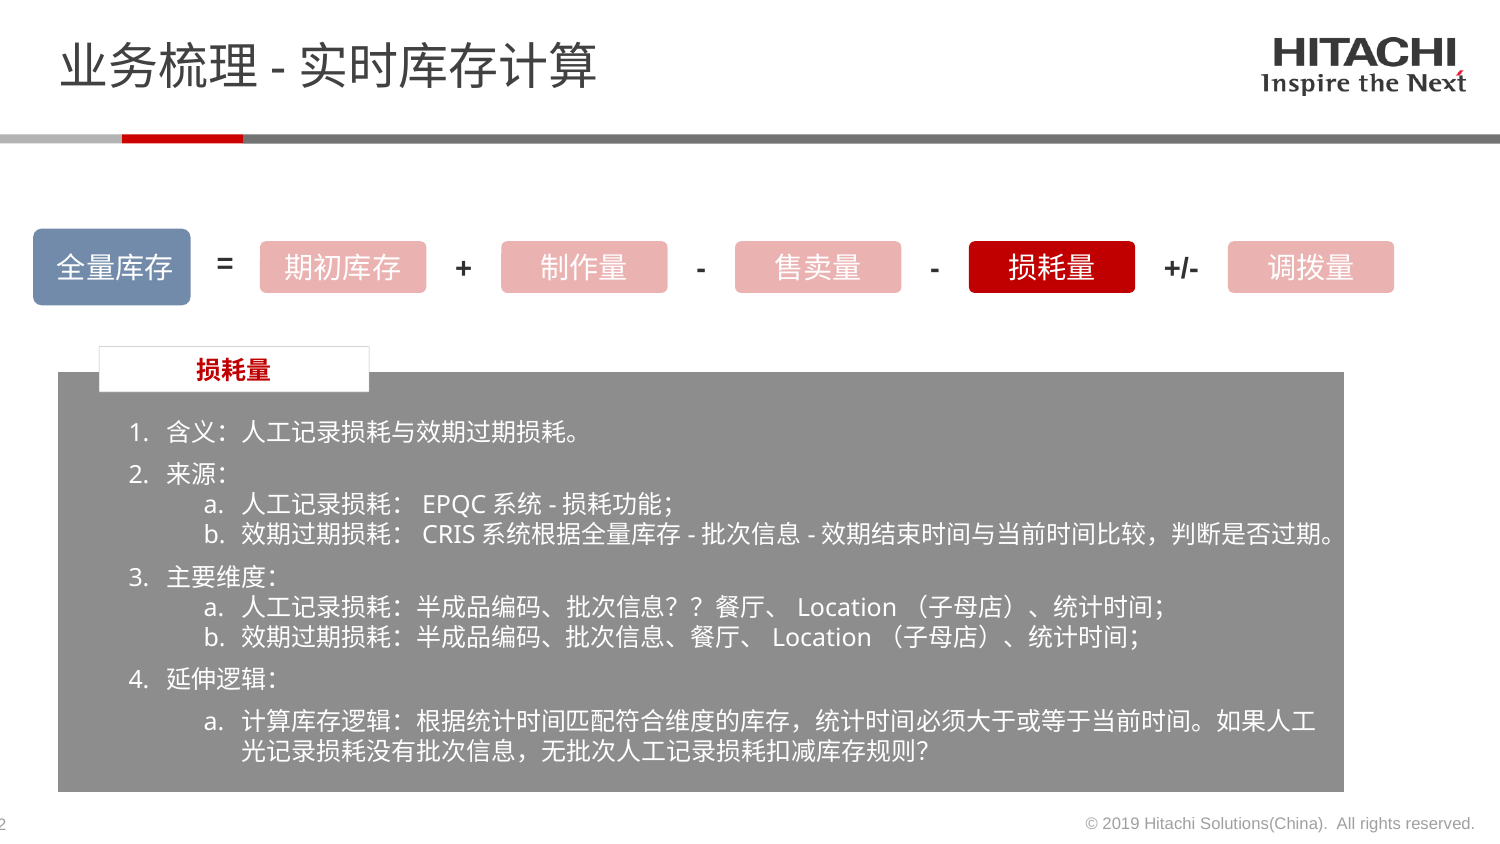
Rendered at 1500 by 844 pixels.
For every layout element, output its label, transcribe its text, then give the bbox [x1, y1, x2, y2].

text_box 损耗量 [97, 344, 371, 394]
text_box = [201, 236, 249, 287]
text_box [30, 226, 193, 308]
text_box - [915, 241, 955, 292]
picture [1261, 37, 1466, 96]
text_box 损耗量 [966, 239, 1138, 296]
text_box 售卖量 [732, 239, 904, 296]
text_box [56, 370, 1346, 794]
text_box 期初库存 [257, 239, 429, 296]
title 业务梳理-实时库存计算 [43, 8, 1200, 129]
text_box + [440, 241, 487, 292]
text_box 制作量 [499, 239, 670, 296]
text_box 全量库存 [38, 235, 193, 299]
text_box 含义：人工记录损耗与效期过期损耗。 来源： 人工记录损耗：EPQC系统-损耗功能； 效期过期损耗：CRIS系统根据全量库存-批次信息-效期结束时间与当前时间比较，判断是否过期。 主要维度： 人工记录损耗：半成品编码、批次信息？？餐厅、Location（子母店）、统计时间； 效期过期损耗：半成品编码、批次信息、餐厅、Location（子母店）、统计时间； 延伸逻辑： 计算库存逻辑：根据统计时间匹配符合维度的库存，统计时间必须大于或等于当前时间。如果人工光记录损耗没有批次信息，无批次人工记录损耗扣减库存规则？ [113, 408, 1356, 774]
text_box +/- [1149, 241, 1214, 292]
text_box 调拨量 [1225, 239, 1397, 296]
text_box - [681, 241, 721, 292]
